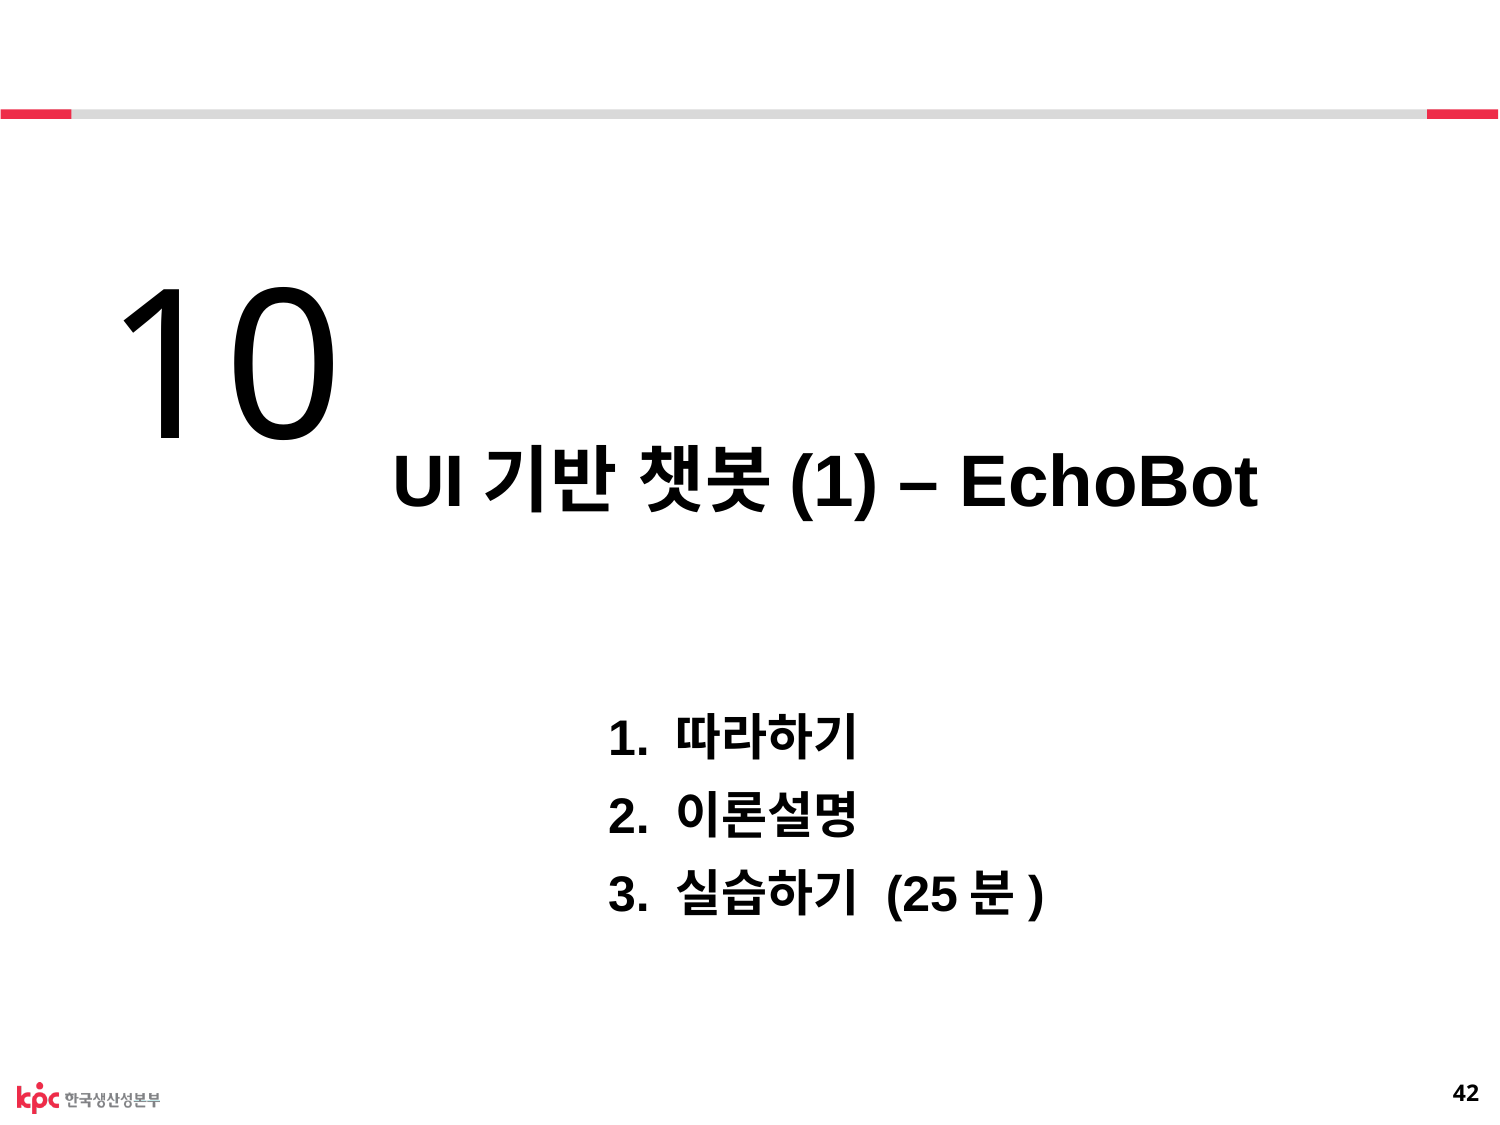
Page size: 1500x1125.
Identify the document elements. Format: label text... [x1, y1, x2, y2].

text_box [52, 222, 1448, 647]
text_box 1. 따라하기 2. 이론설명 3. 실습하기 (25분) [537, 680, 1428, 930]
picture [17, 1082, 160, 1114]
